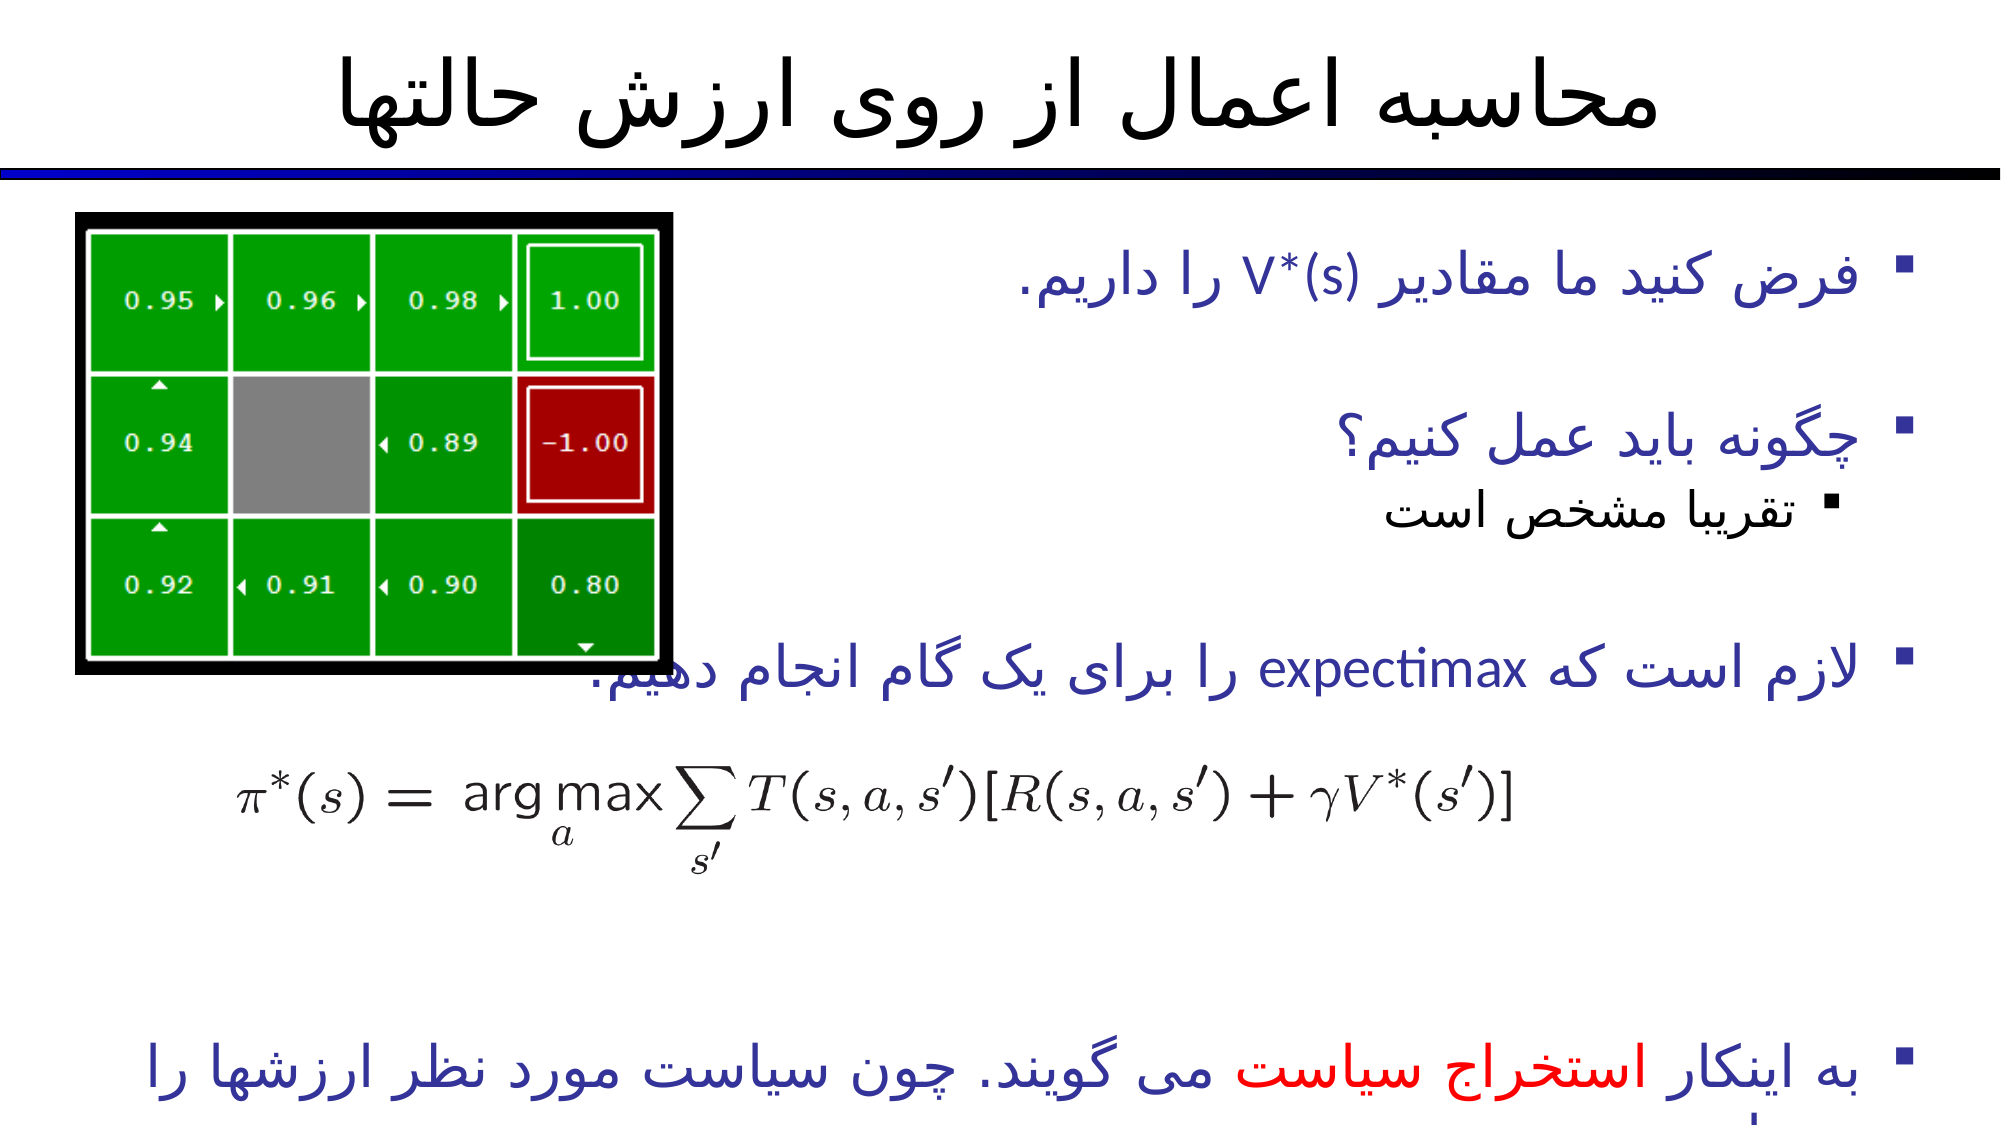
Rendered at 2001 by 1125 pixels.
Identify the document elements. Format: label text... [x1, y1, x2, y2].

picture [74, 212, 674, 676]
title محاسبه اعمال از روی ارزش حالتها [0, 0, 2000, 184]
picture [234, 767, 432, 824]
picture [463, 762, 1513, 876]
list فرض کنید ما مقادیر V*(s) را داریم. چگونه باید عمل کنیم؟ تقریبا مشخص است لازم است که expectimax را برای یک گام انجام دهیم. به اینکار استخراج سیاست می گویند. چون سیاست مورد نظر ارزشها را به ما می دهد. [66, 228, 1934, 1006]
